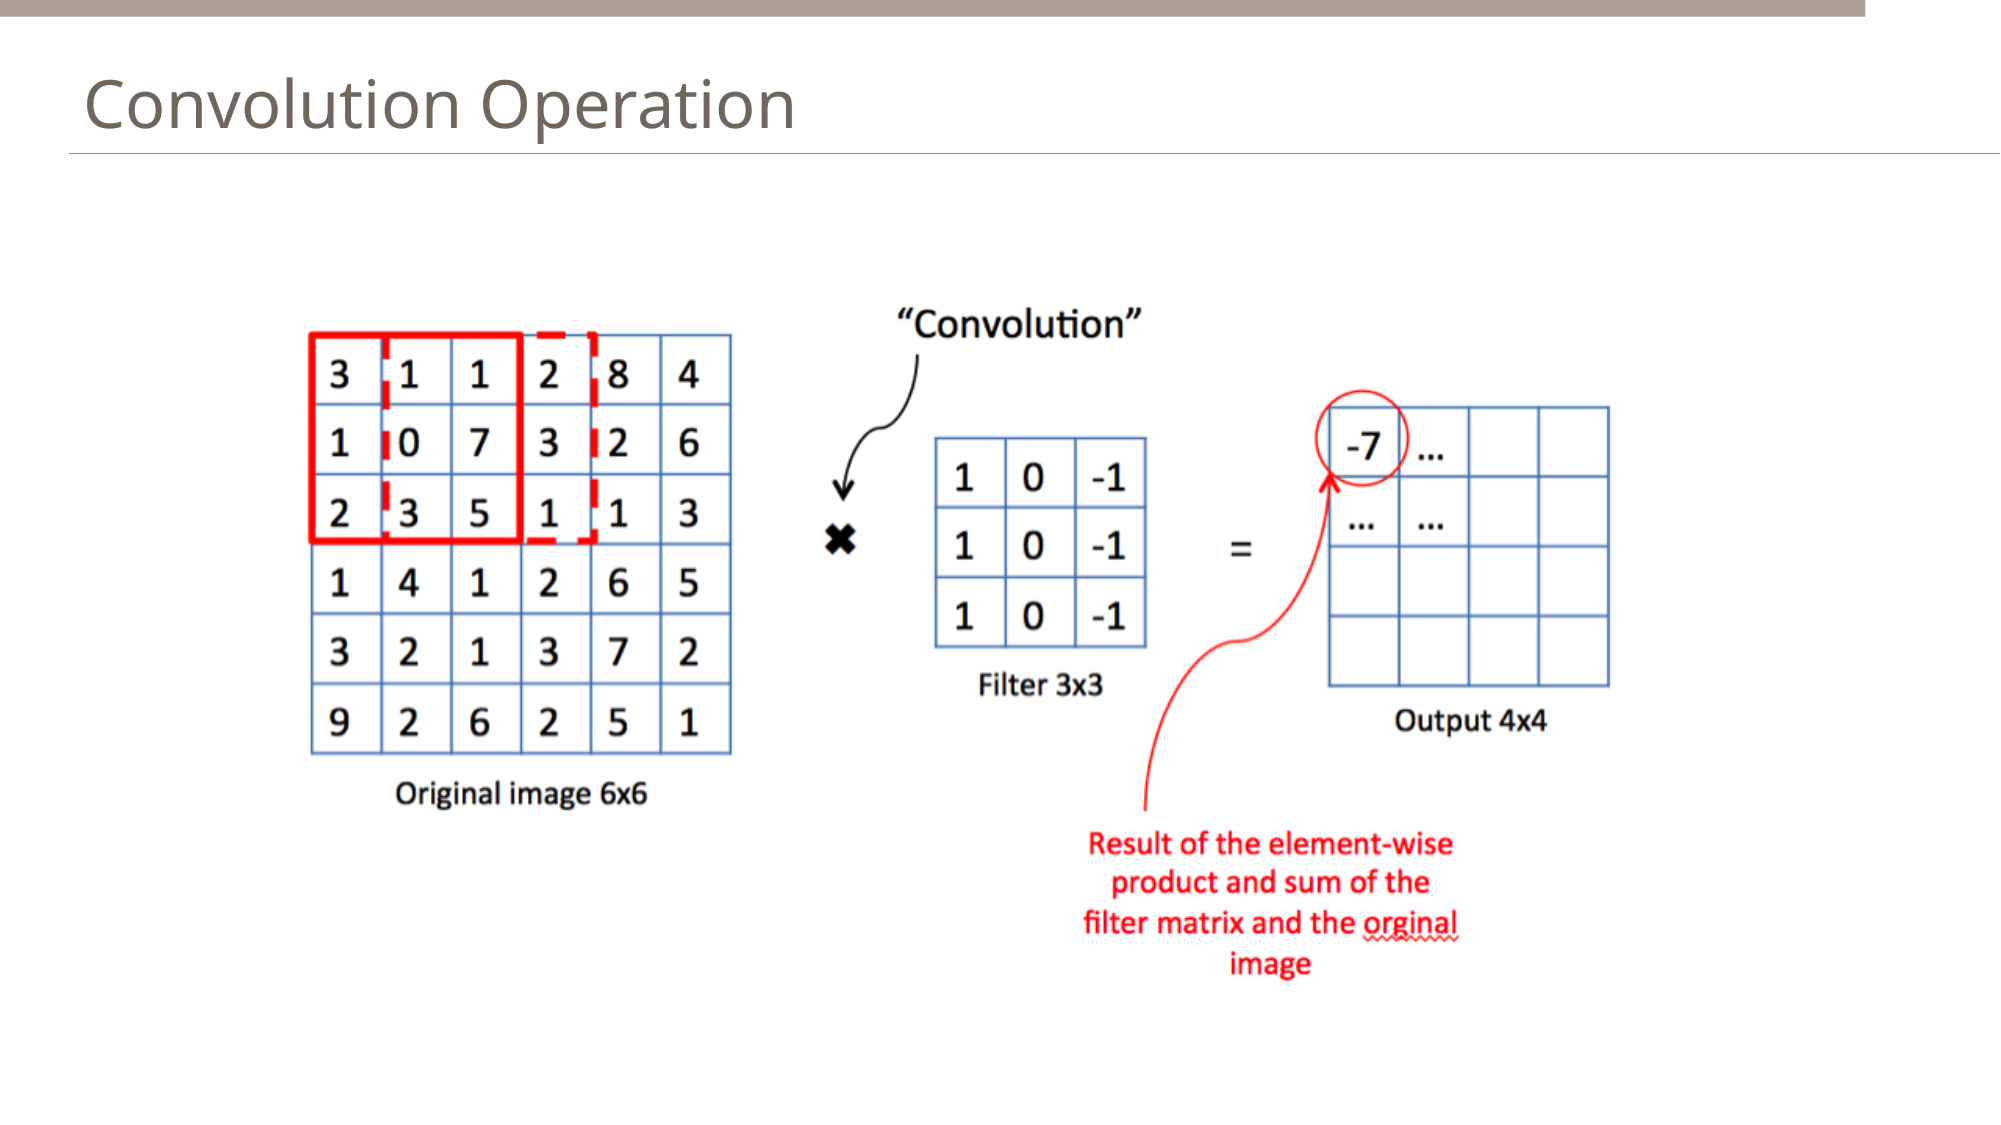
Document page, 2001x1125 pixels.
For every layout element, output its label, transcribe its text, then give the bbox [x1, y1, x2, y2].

picture [269, 261, 1676, 990]
text_box Convolution Operation [68, 54, 1834, 150]
text_box [0, 0, 1866, 18]
